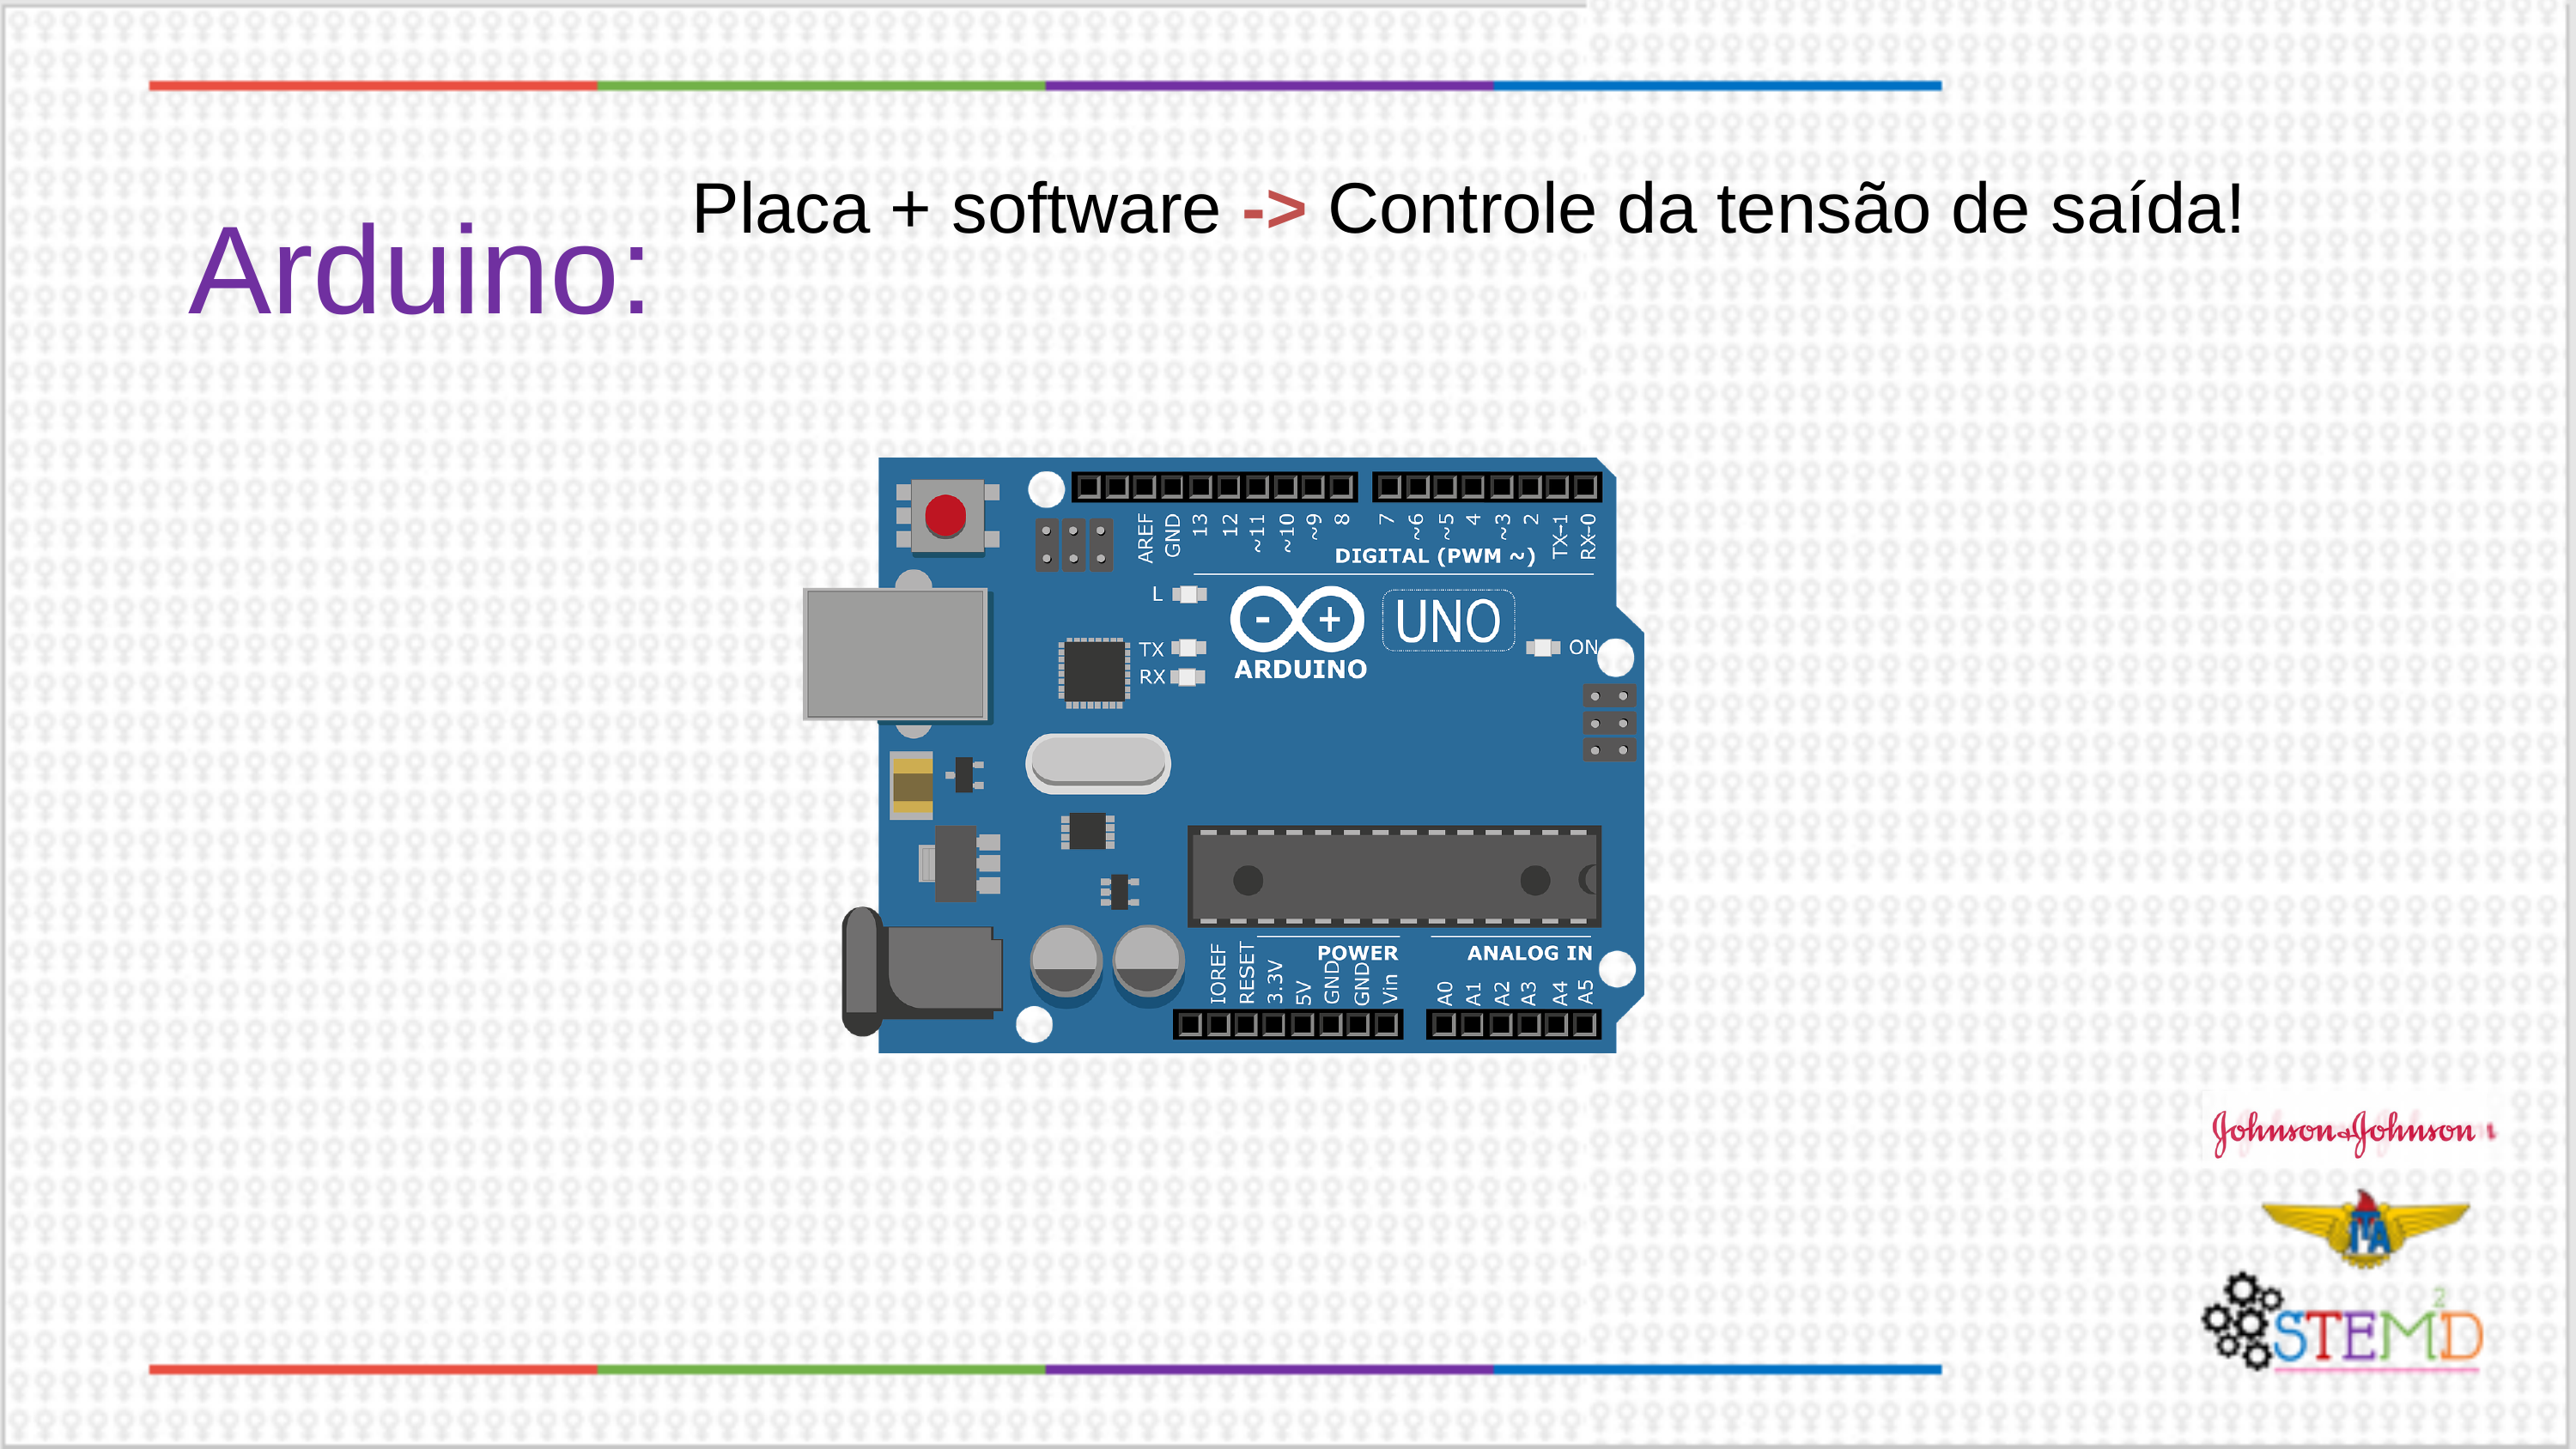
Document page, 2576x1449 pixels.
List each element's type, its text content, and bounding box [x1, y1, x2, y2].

text_box Placa + software -> Controle da tensão de saída! [691, 161, 2556, 247]
text_box Arduino: [188, 128, 1214, 339]
picture [0, 0, 2576, 1449]
